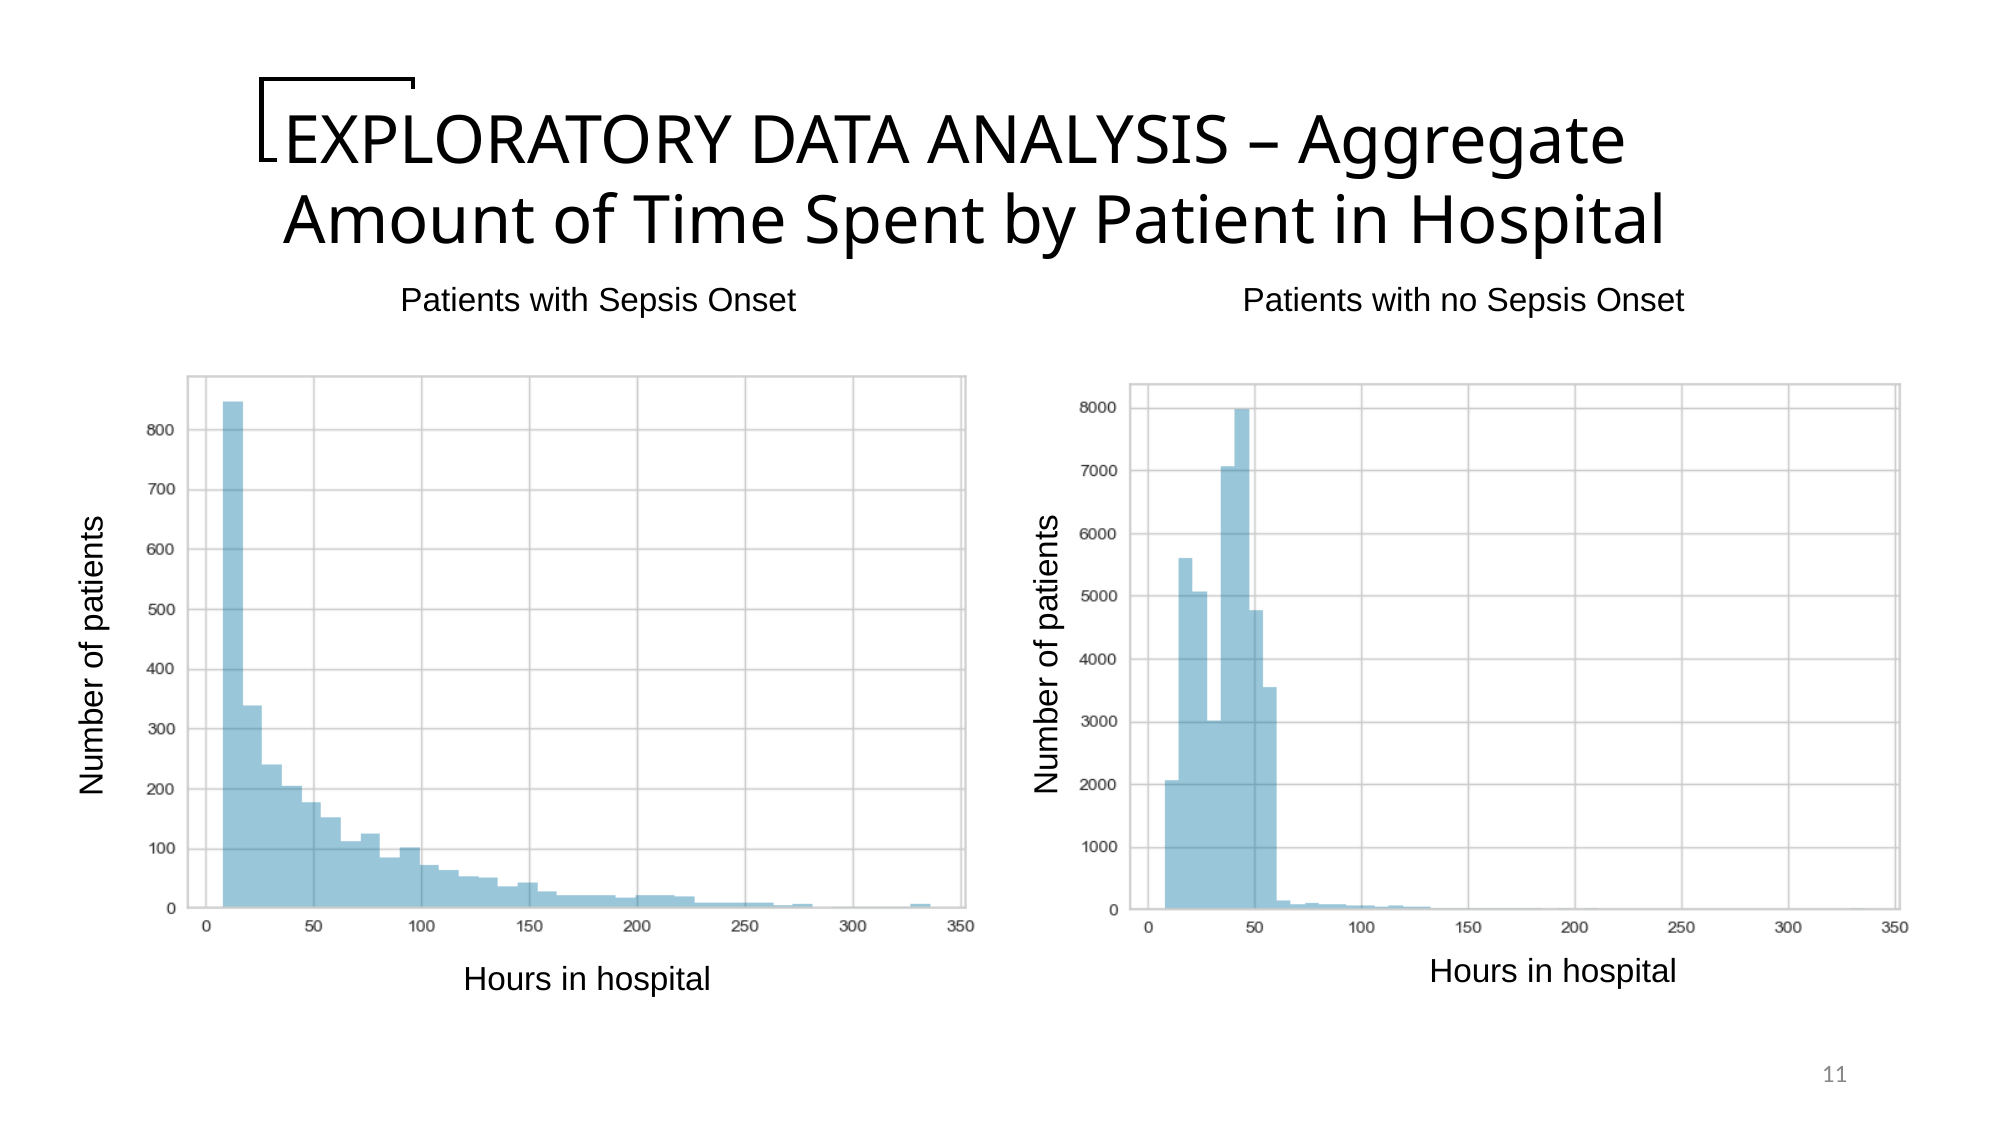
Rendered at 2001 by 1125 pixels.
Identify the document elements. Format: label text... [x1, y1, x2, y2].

text_box Hours in hospital [249, 956, 925, 1008]
slide_number 11 [1412, 1042, 1863, 1103]
text_box Number of patients [1014, 317, 1074, 993]
text_box Hours in hospital [1216, 957, 1892, 1000]
text_box Number of patients [59, 318, 120, 994]
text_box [260, 78, 1731, 179]
picture [134, 364, 987, 948]
text_box Patients with Sepsis Onset [261, 268, 937, 328]
text_box Patients with no Sepsis Onset [1126, 268, 1802, 328]
picture [1067, 372, 1921, 949]
